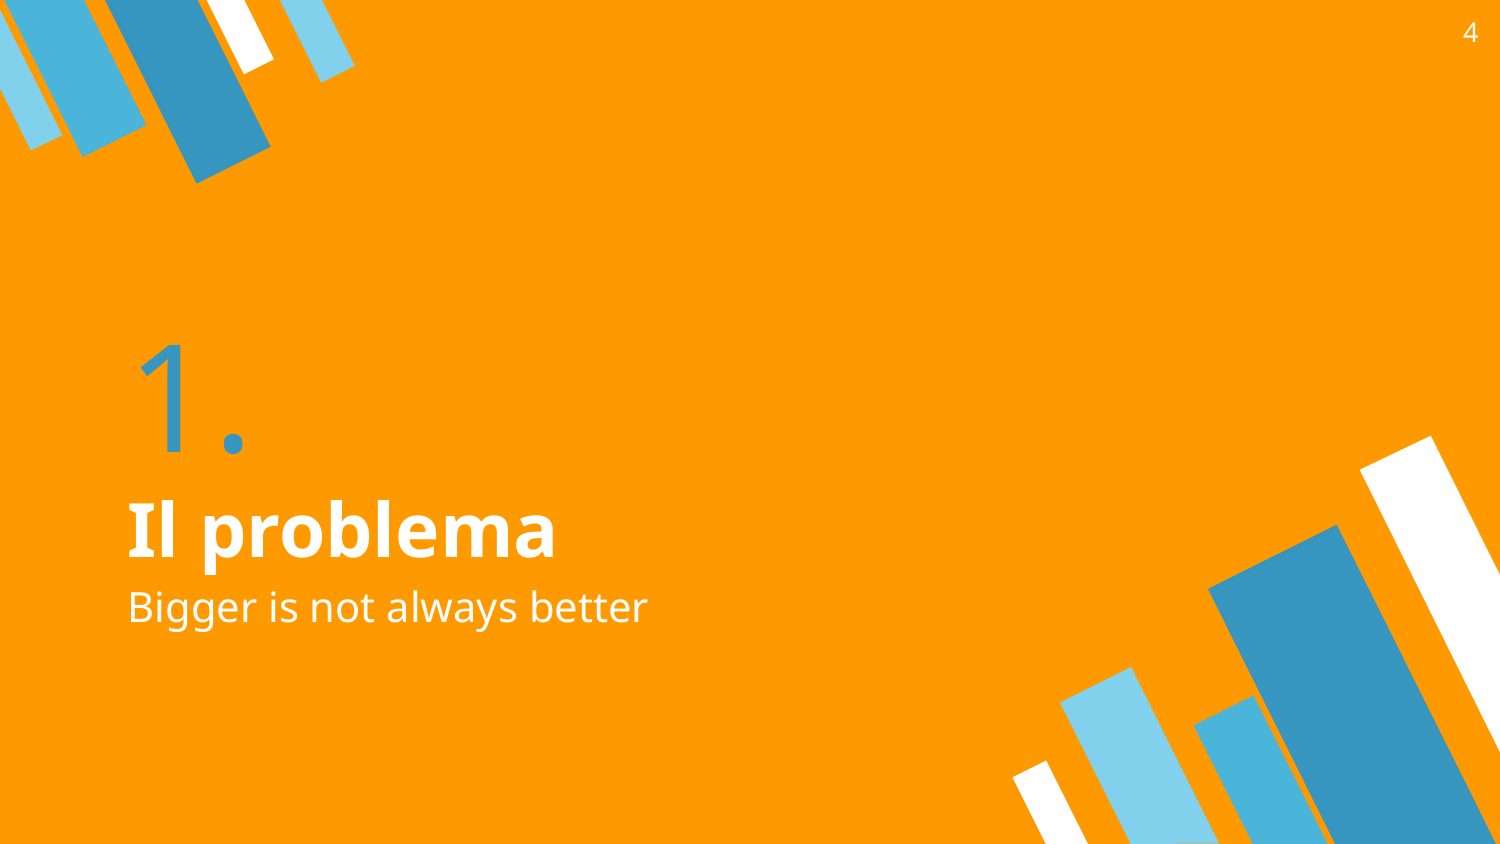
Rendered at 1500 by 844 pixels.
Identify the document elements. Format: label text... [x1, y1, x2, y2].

title 1. Il problema [112, 397, 945, 565]
slide_number ‹#› [1403, 0, 1494, 65]
subtitle Bigger is not always better [112, 565, 945, 695]
